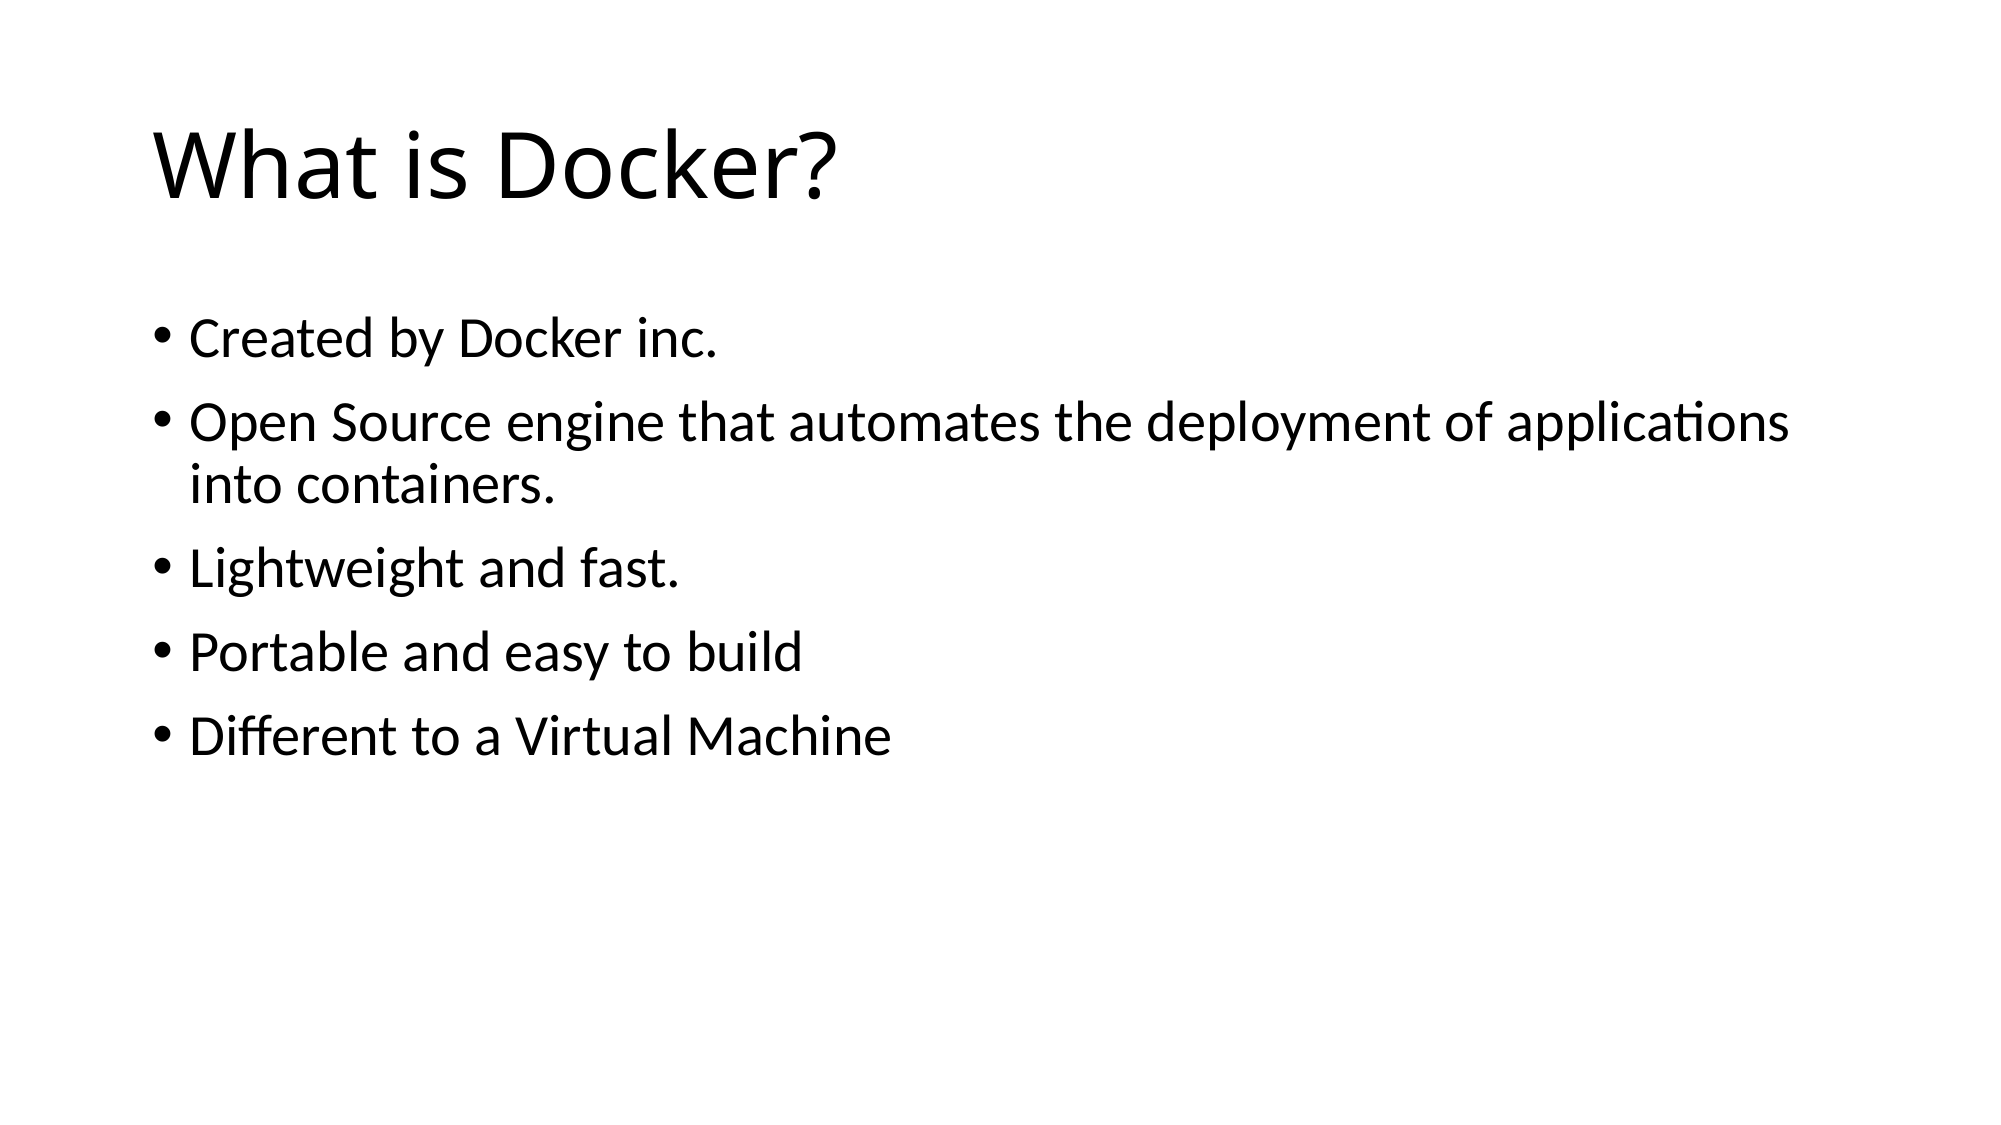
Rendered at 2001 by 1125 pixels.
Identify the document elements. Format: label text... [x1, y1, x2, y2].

list Created by Docker inc. Open Source engine that automates the deployment of applications into containers. Lightweight and fast. Portable and easy to build Different to a Virtual Machine [137, 299, 1863, 1014]
title What is Docker? [137, 59, 1863, 278]
